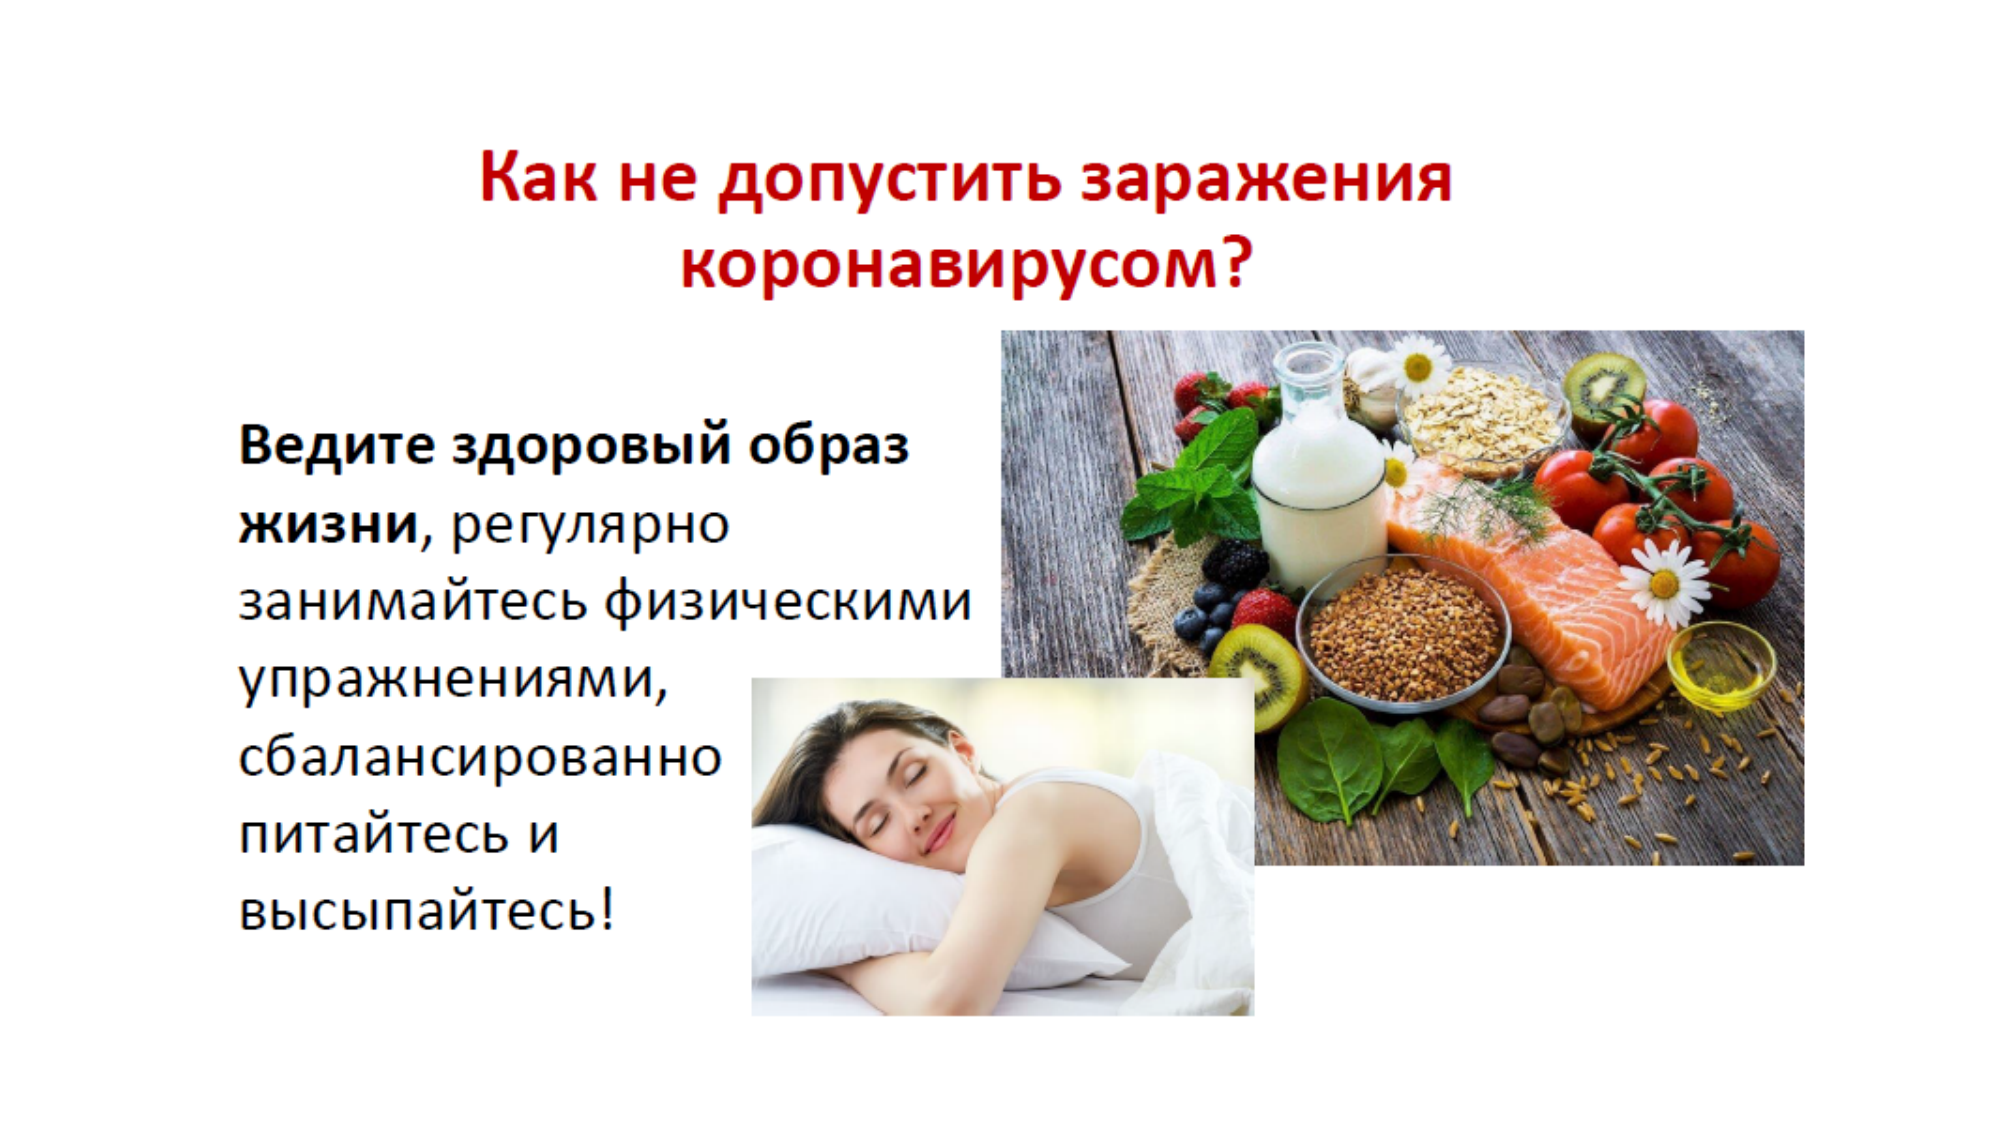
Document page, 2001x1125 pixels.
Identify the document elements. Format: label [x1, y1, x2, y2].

picture [206, 126, 1816, 1022]
